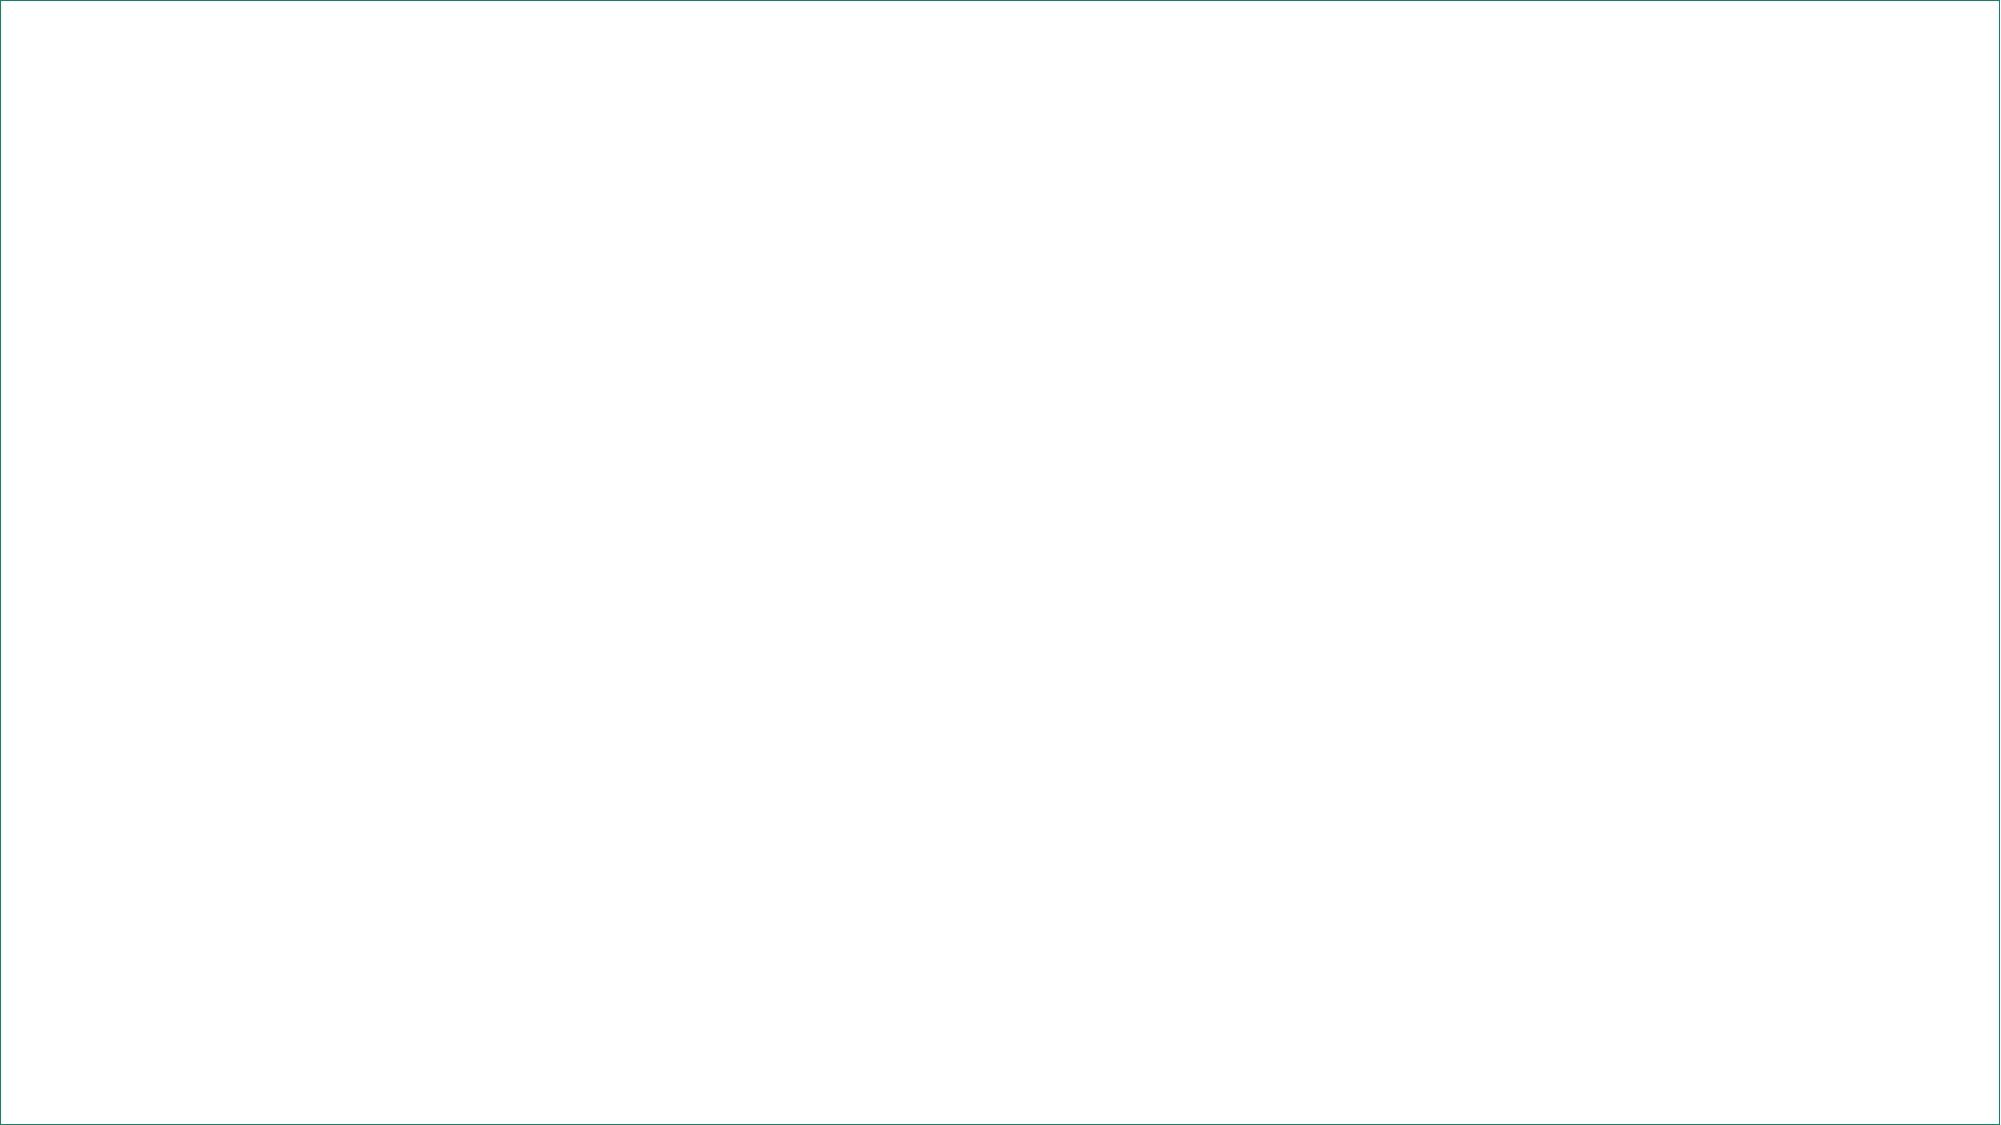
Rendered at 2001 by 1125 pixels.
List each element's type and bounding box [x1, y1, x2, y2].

text_box [0, 0, 2000, 1125]
